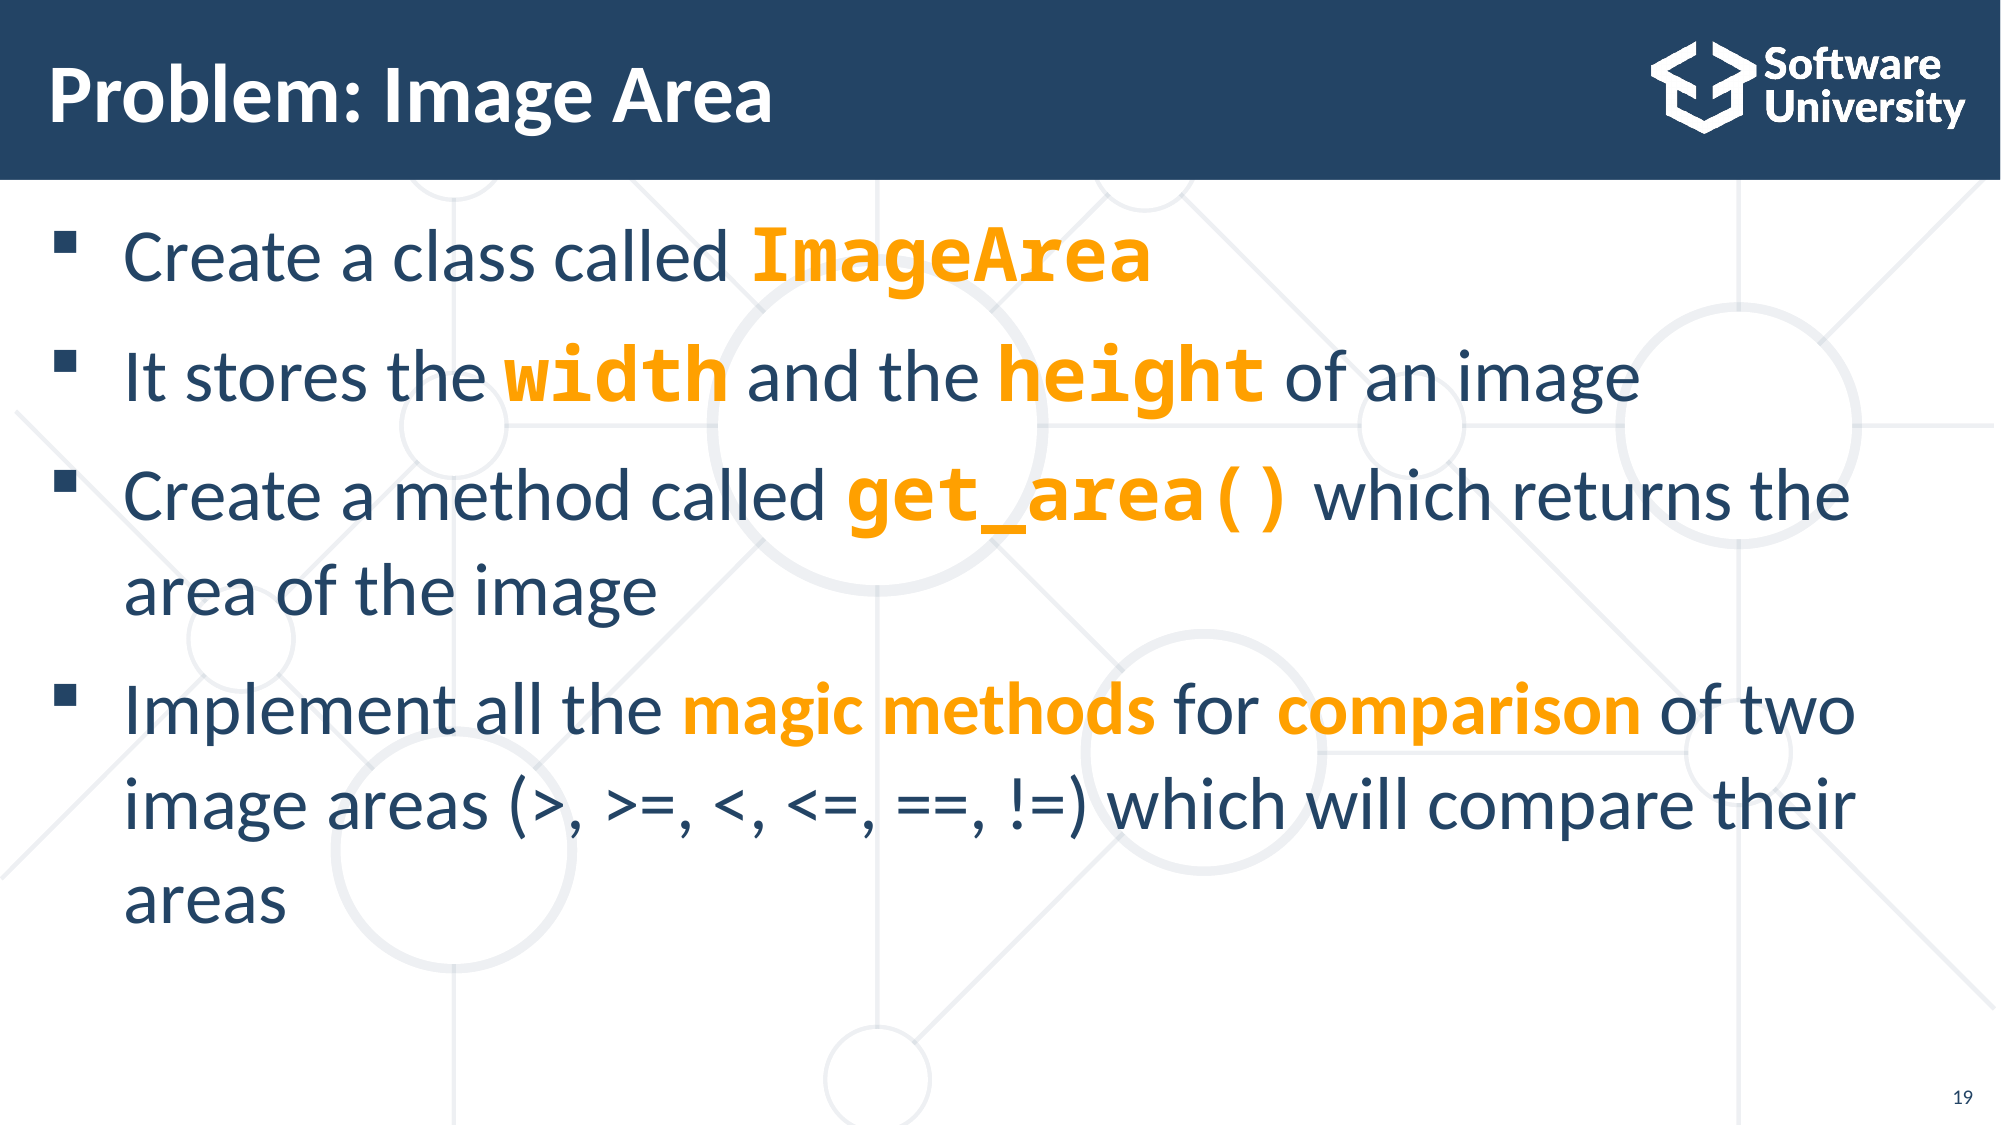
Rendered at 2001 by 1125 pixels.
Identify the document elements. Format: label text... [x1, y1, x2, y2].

title Problem: Image Area [31, 16, 1625, 162]
slide_number 19 [1927, 1067, 1989, 1117]
list Create a class called ImageArea It stores the width and the height of an image Create a method called get_area() which returns the area of the image Implement all the magic methods for comparison of two image areas (>, >=, <, <=, ==, !=) which will compare their areas [31, 196, 1969, 1109]
picture [1651, 41, 1966, 134]
